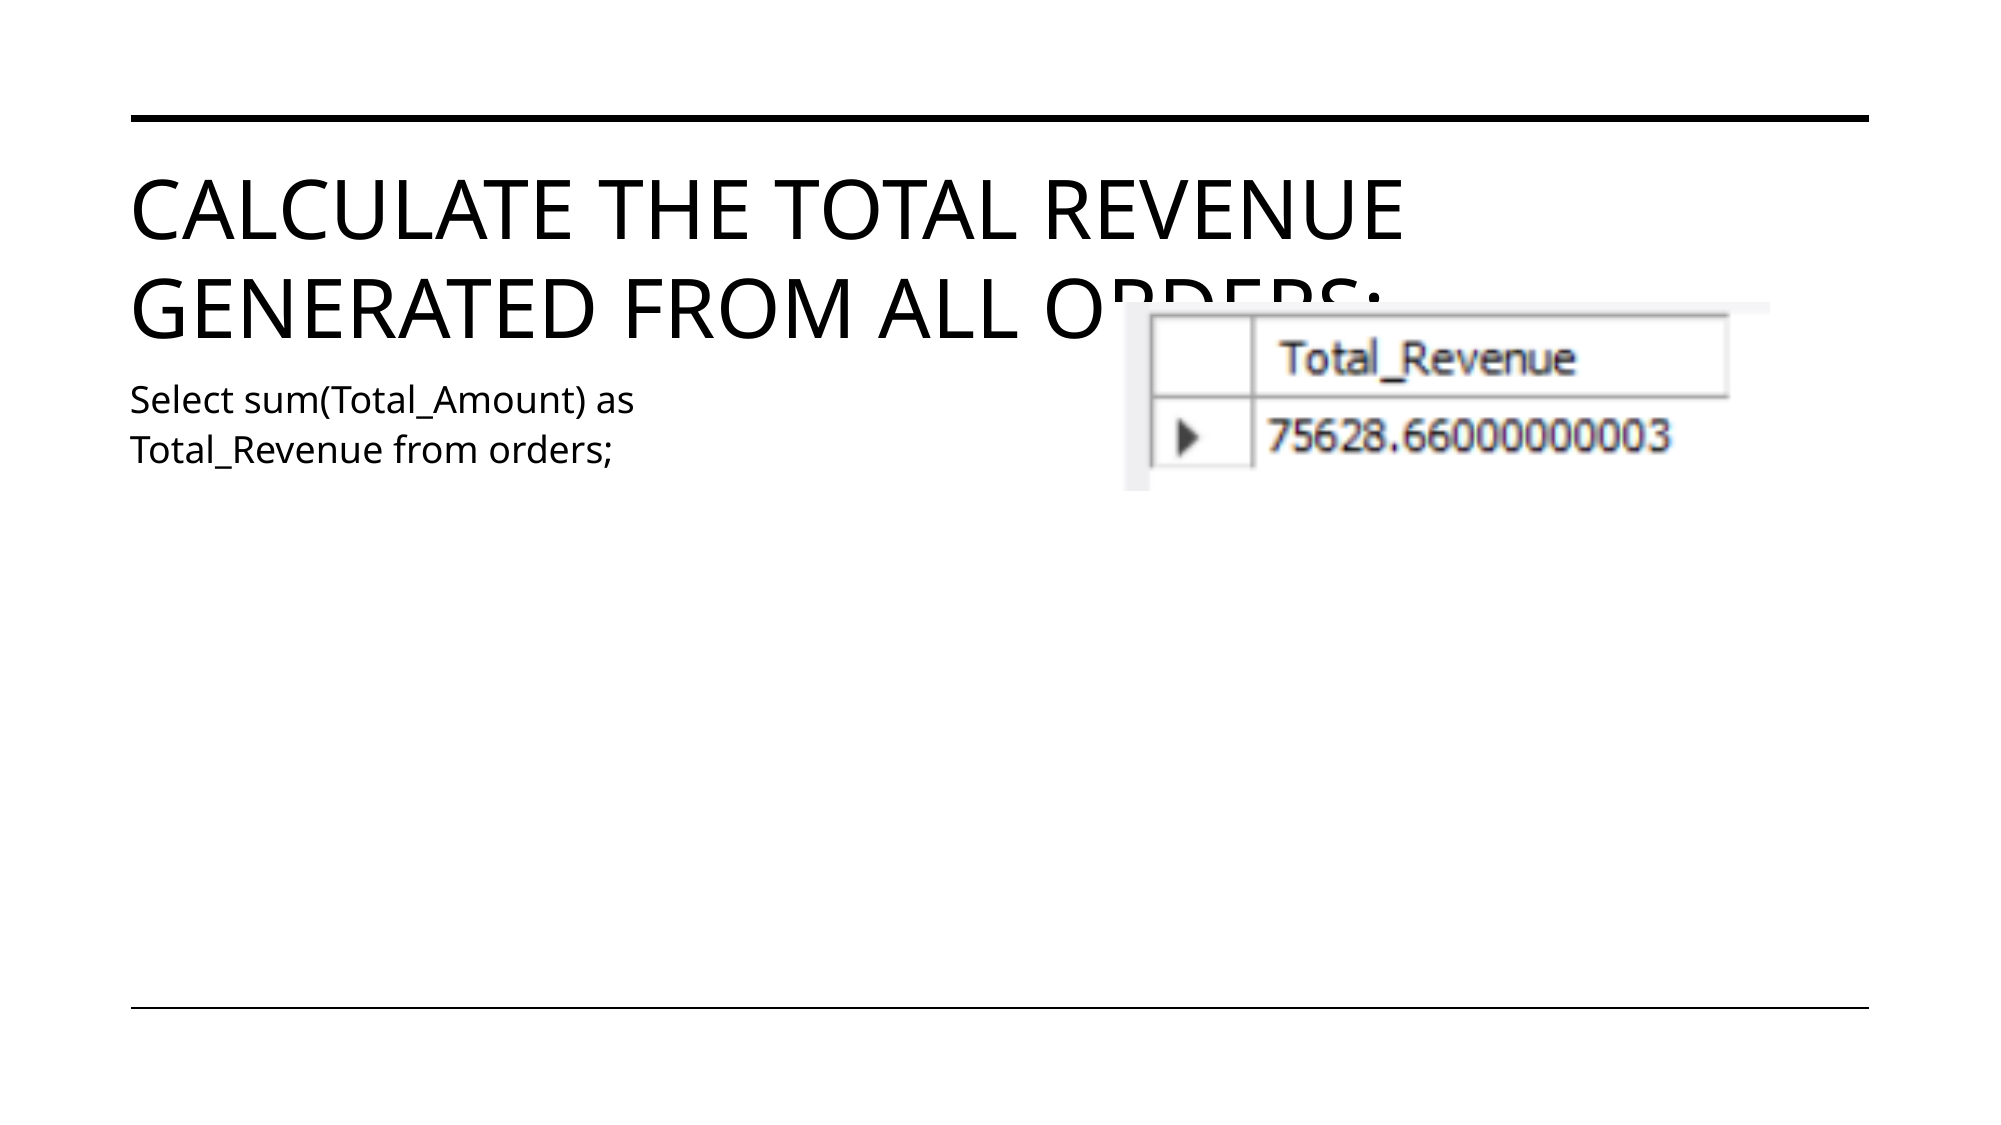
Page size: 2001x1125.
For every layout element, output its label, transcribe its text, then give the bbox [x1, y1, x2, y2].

picture [1112, 302, 1770, 491]
title Calculate the total revenue generated from all orders: [114, 149, 1869, 365]
list Select sum(Total_Amount) as Total_Revenue from orders; [114, 364, 888, 978]
